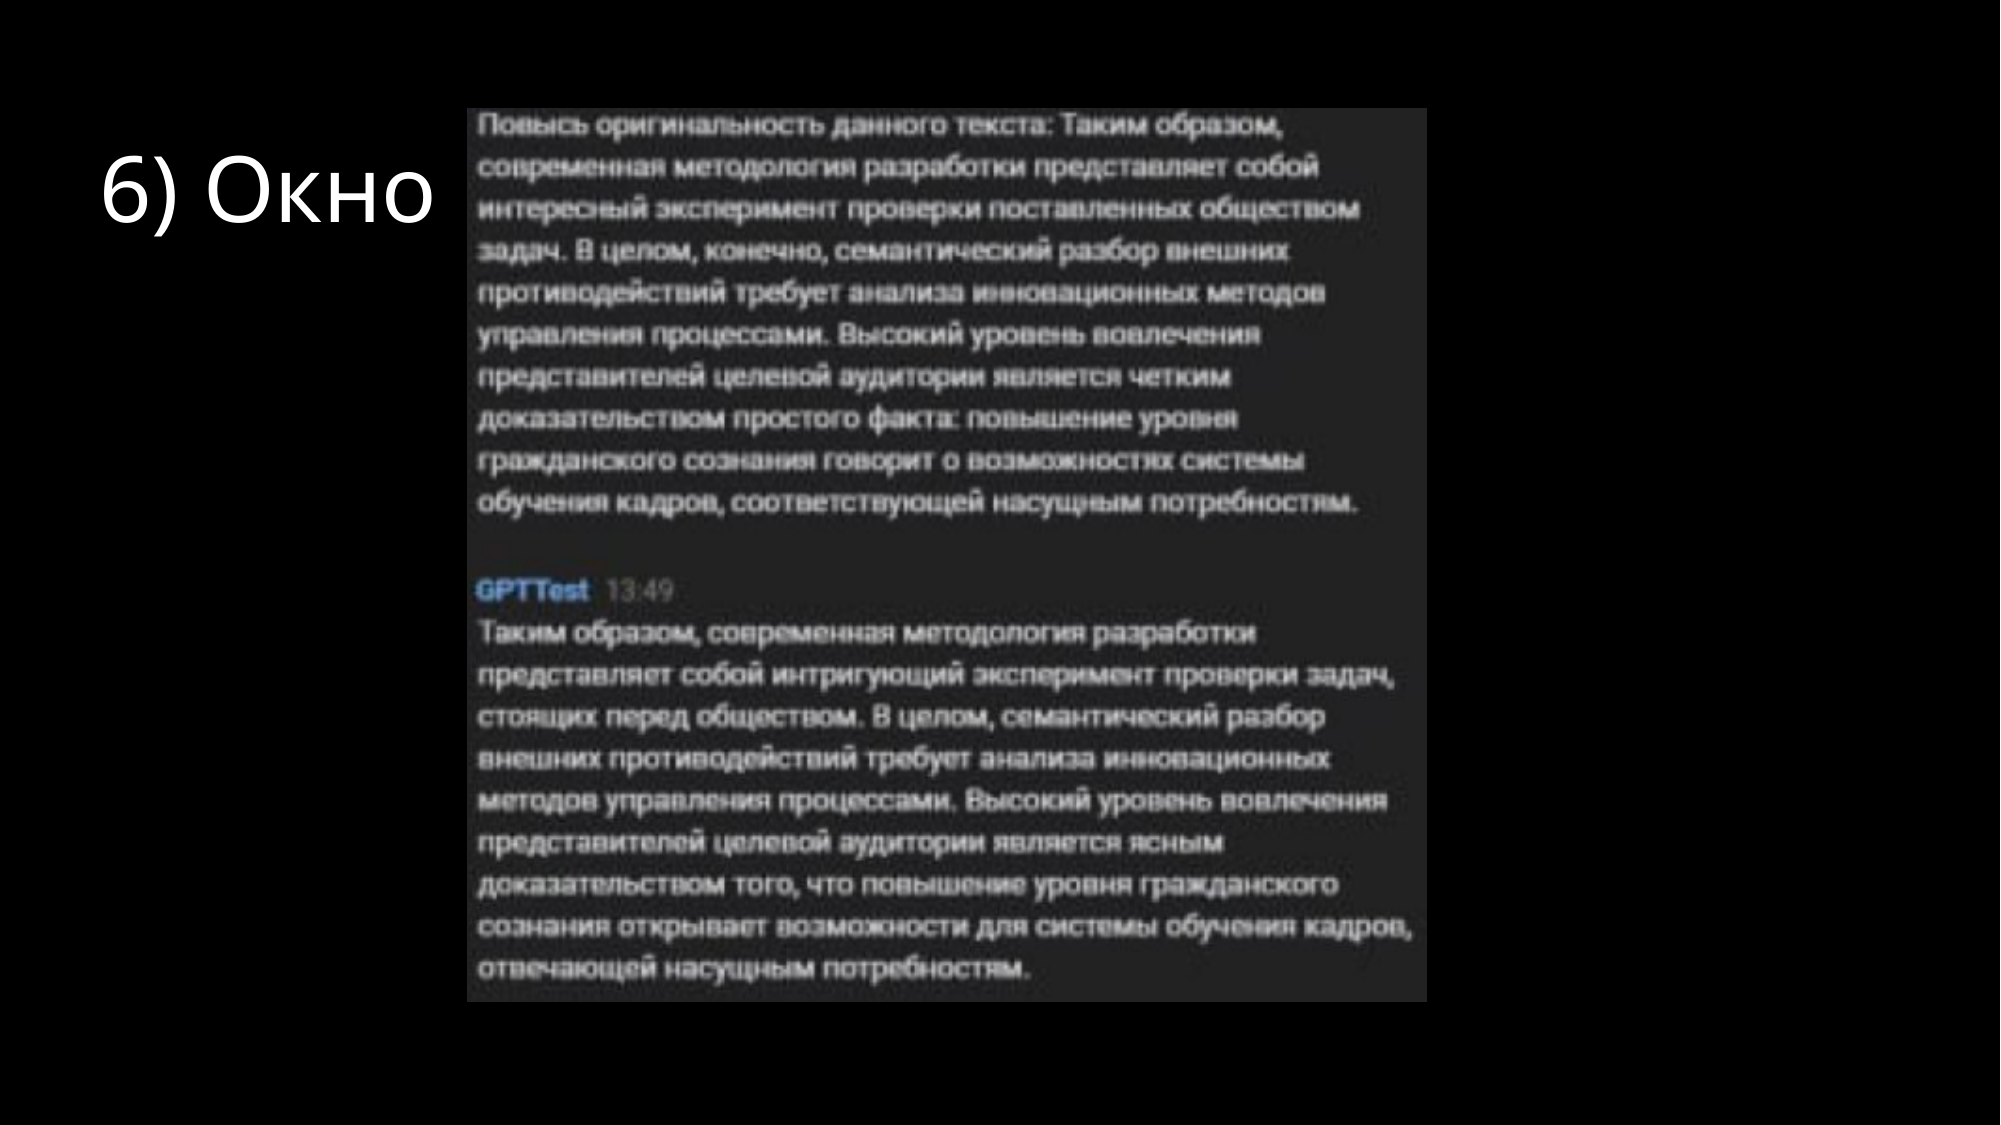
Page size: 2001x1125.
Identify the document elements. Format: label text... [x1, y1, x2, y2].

title 6) Окно выставения оценок [84, 84, 1810, 302]
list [467, 108, 1427, 1002]
